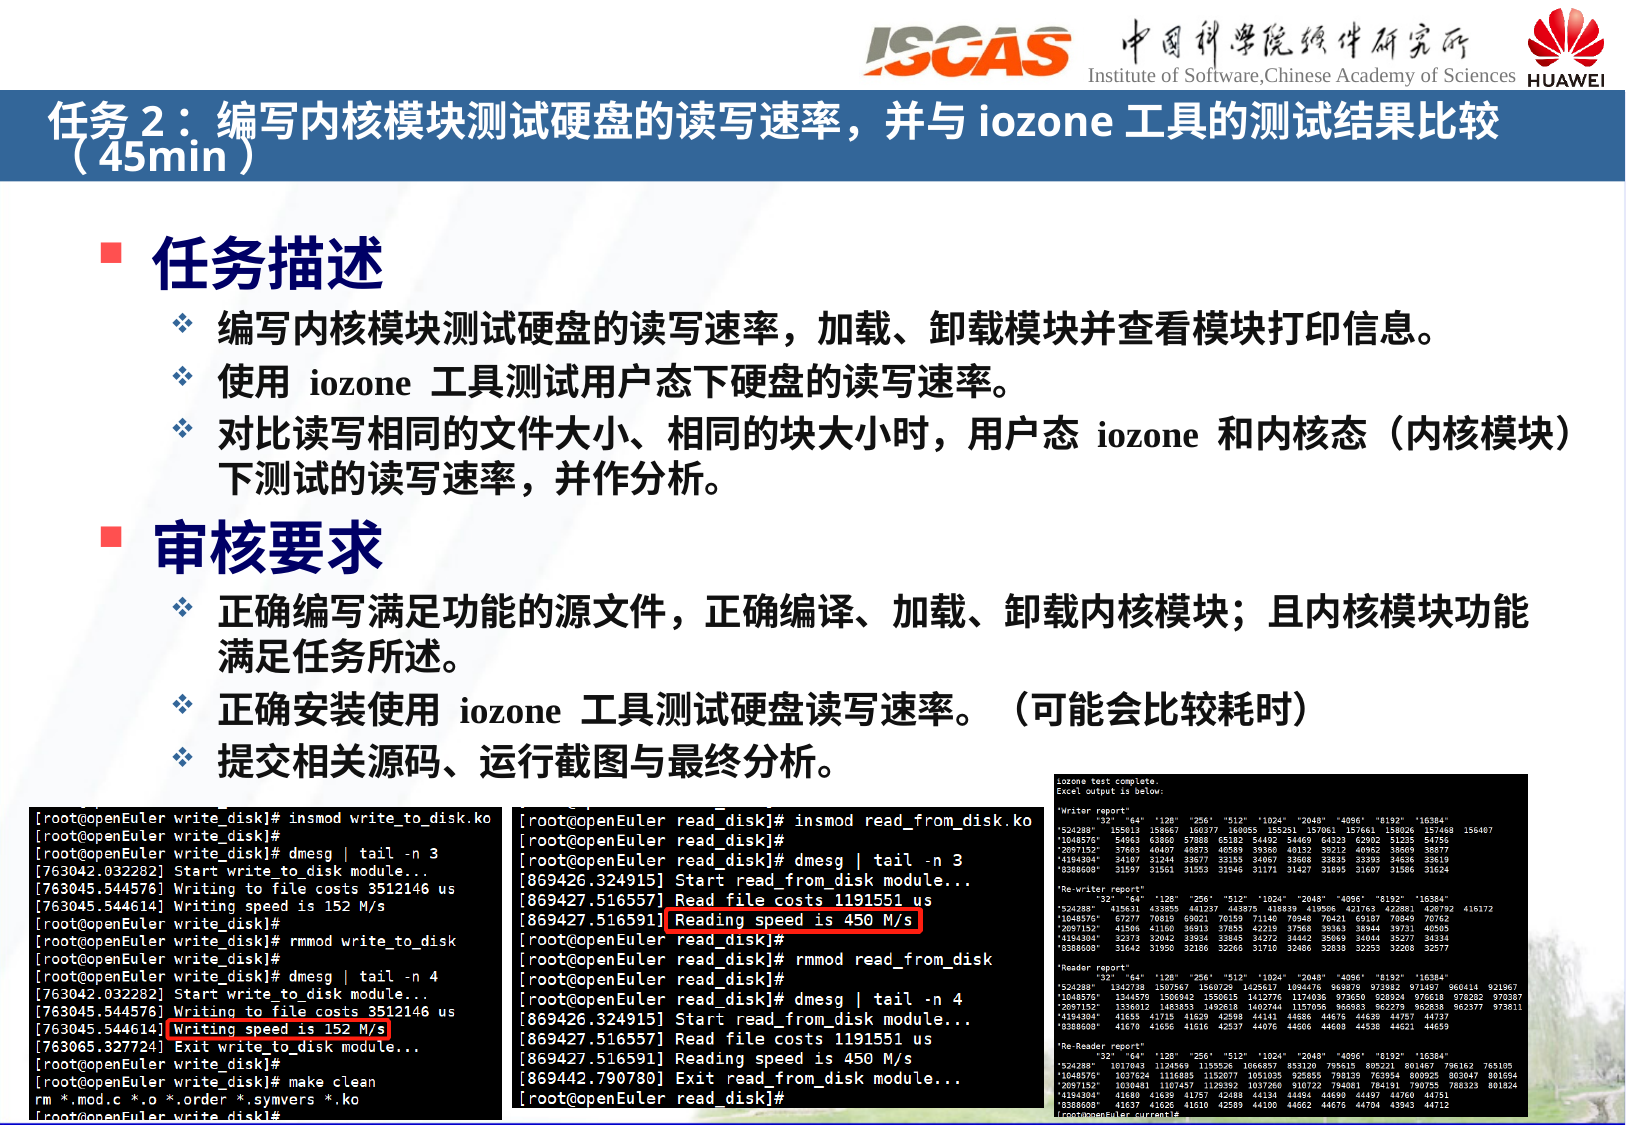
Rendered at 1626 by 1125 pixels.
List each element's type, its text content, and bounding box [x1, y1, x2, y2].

picture [1119, 15, 1471, 71]
picture [859, 18, 1084, 87]
list 任务描述 编写内核模块测试硬盘的读写速率，加载、卸载模块并查看模块打印信息。 使用 iozone 工具测试用户态下硬盘的读写速率。 对比读写相同的文件大小、相同的块大小时，用户态 iozone 和内核态（内核模块）下测试的读写速率，并作分析。 [79, 219, 1625, 528]
picture [0, 92, 1626, 1125]
text_box 审核要求 正确编写满足功能的源文件，正确编译、加载、卸载内核模块；且内核模块功能满足任务所述。 正确安装使用 iozone 工具测试硬盘读写速率。（可能会比较耗时） 提交相关源码、运行截图与最终分析。 [80, 503, 1581, 811]
title 任务2：编写内核模块测试硬盘的读写速率，并与iozone工具的测试结果比较（45min） [0, 89, 1625, 182]
picture [1528, 8, 1604, 87]
